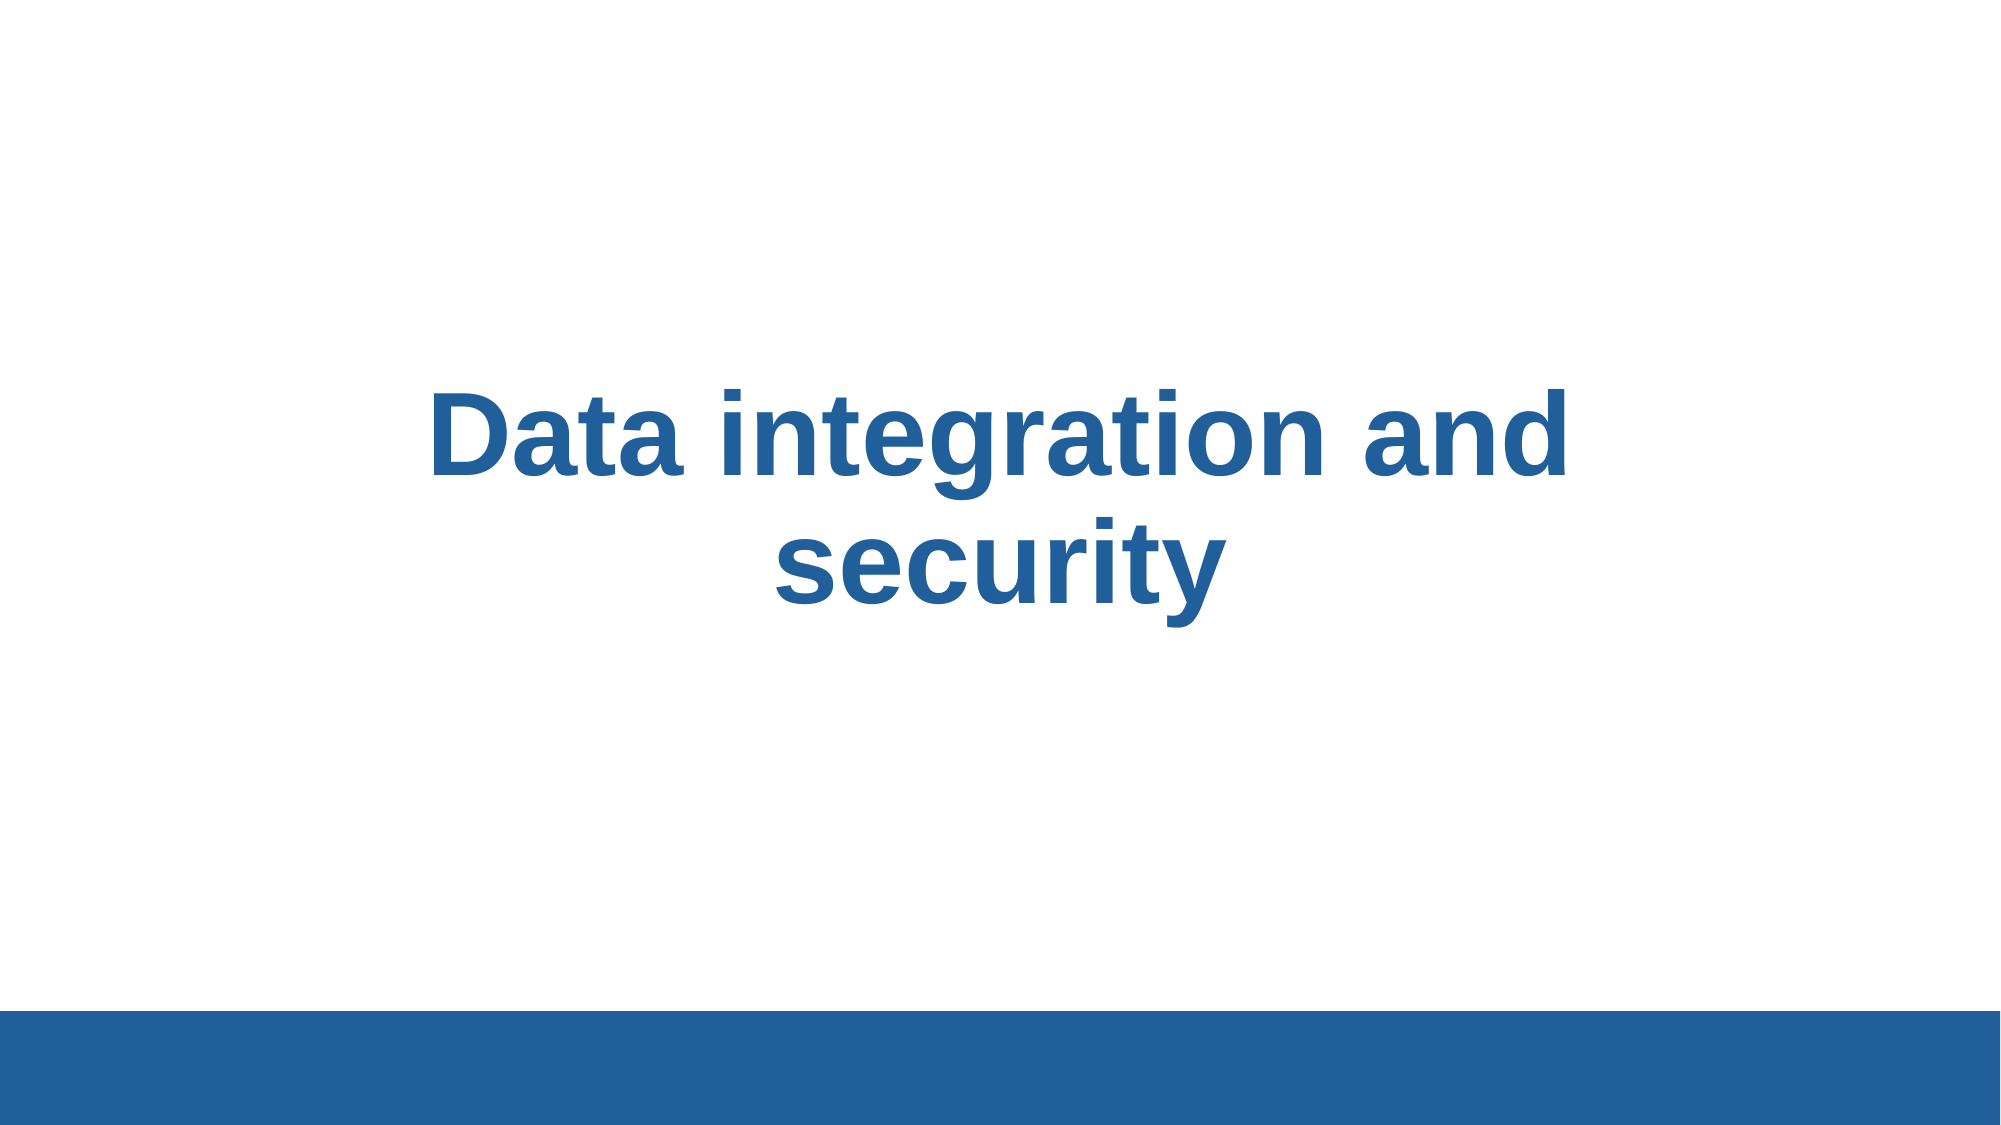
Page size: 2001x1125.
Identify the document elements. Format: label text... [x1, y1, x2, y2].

title Data integration and security [175, 363, 1825, 637]
